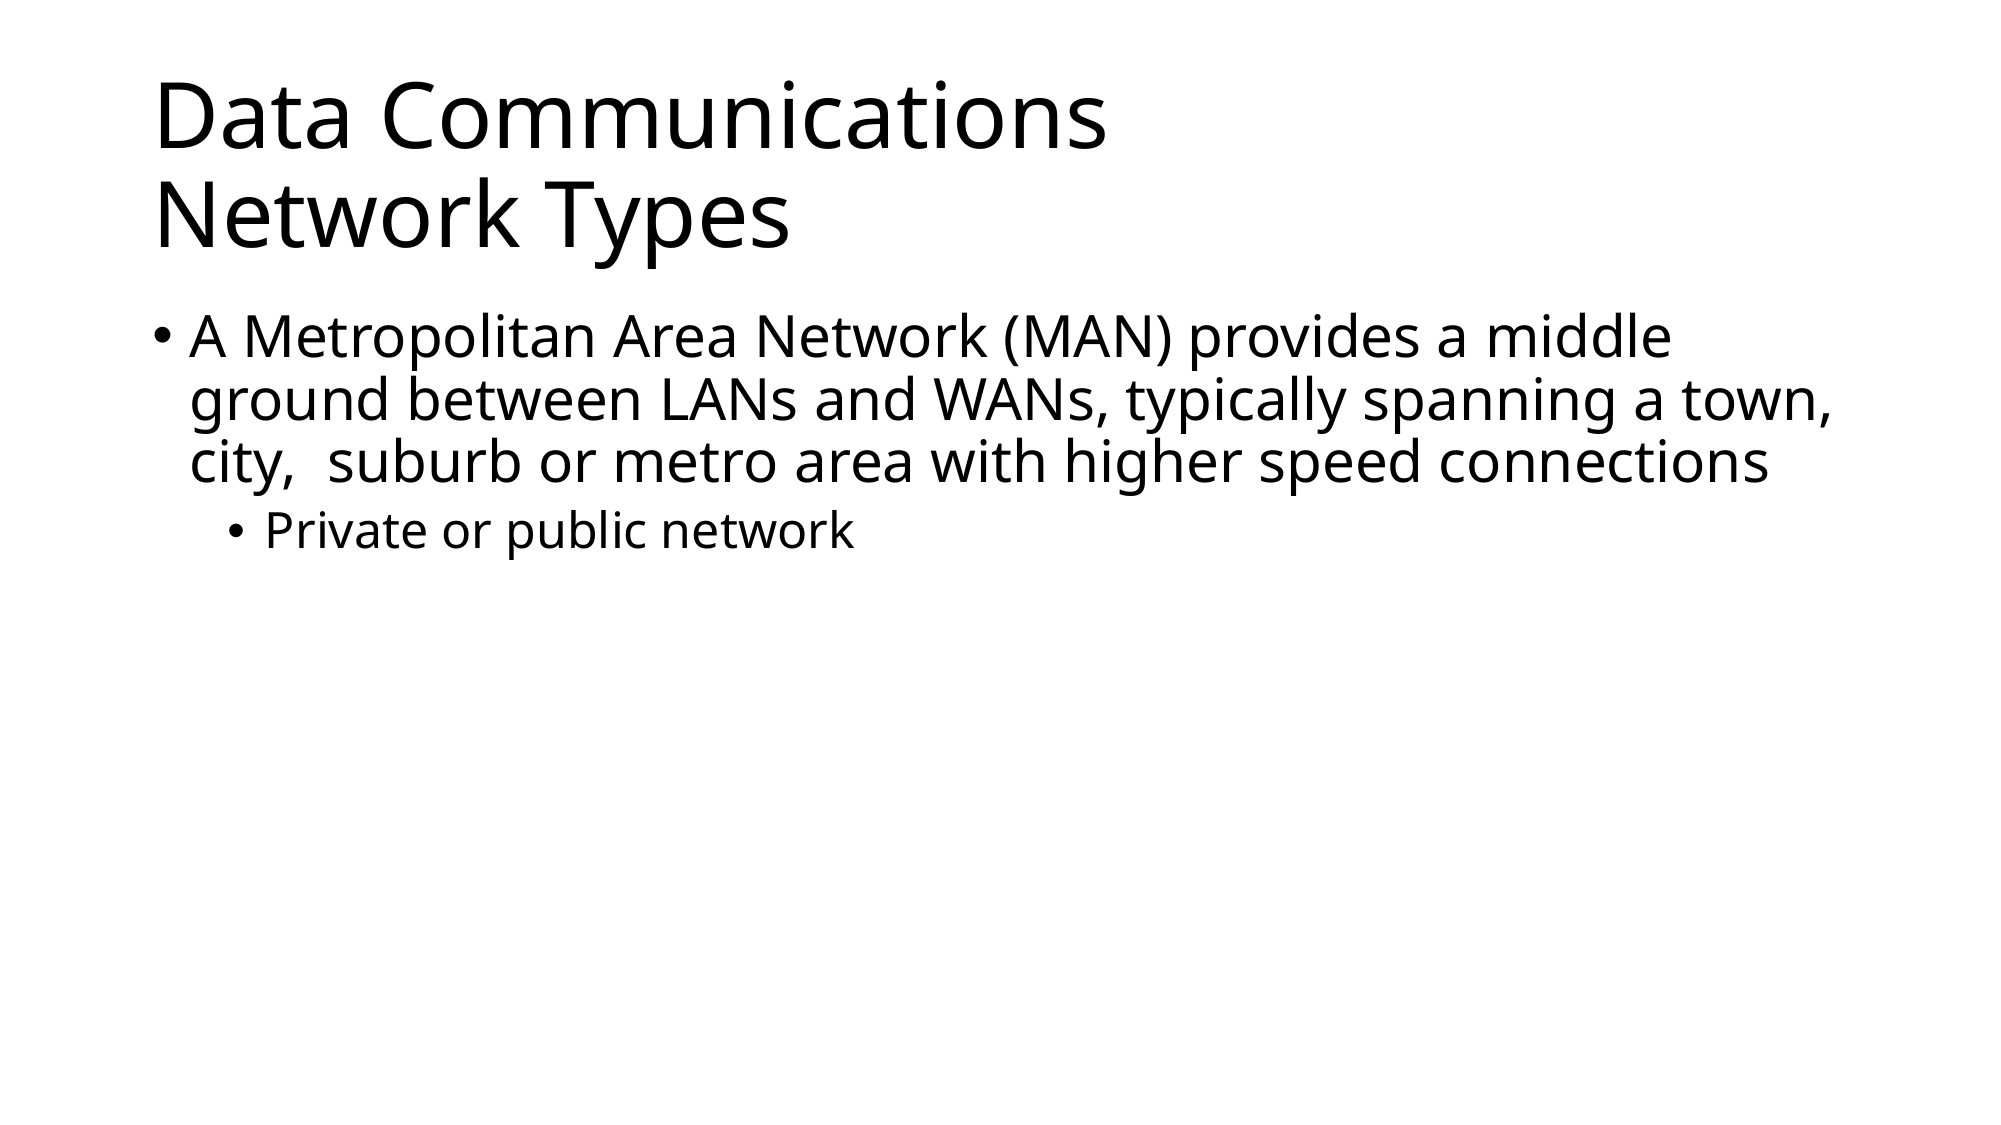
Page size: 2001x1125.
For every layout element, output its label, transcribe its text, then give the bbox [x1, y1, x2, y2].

list A Metropolitan Area Network (MAN) provides a middle ground between LANs and WANs, typically spanning a town, city, suburb or metro area with higher speed connections Private or public network [137, 299, 1863, 1014]
title Data Communications Network Types [137, 59, 1863, 278]
